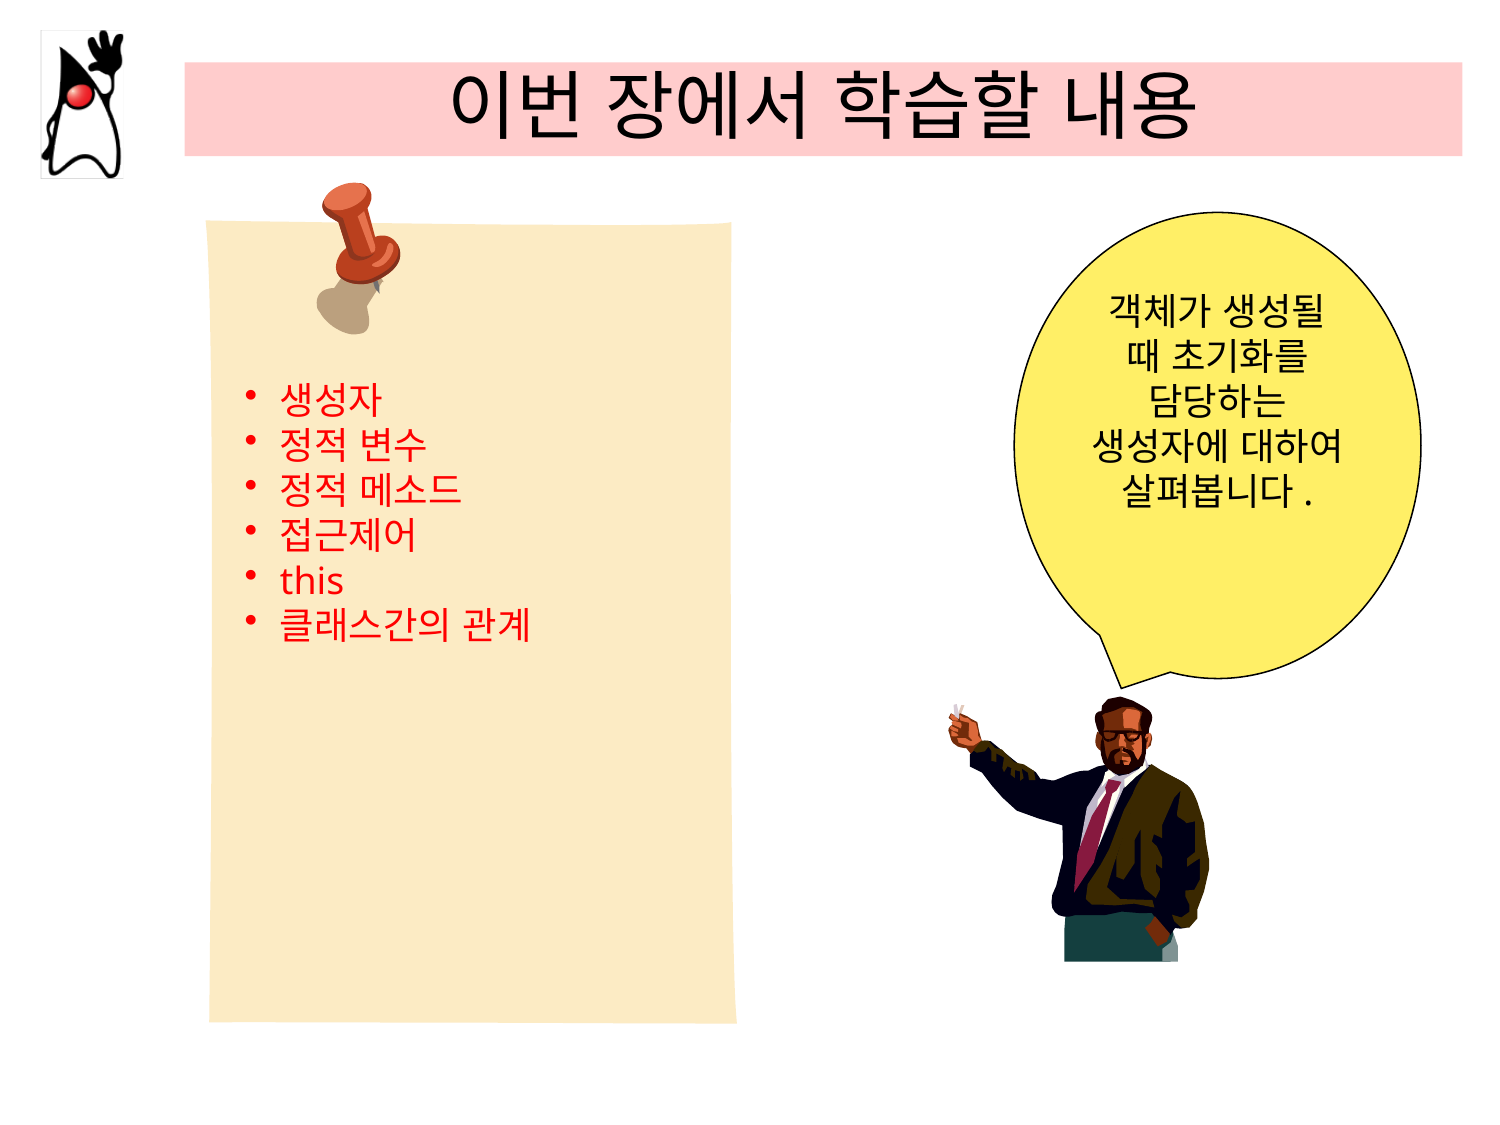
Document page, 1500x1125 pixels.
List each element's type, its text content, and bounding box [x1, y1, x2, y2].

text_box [948, 696, 1210, 962]
picture [39, 30, 124, 179]
text_box 객체가 생성될 때 초기화를 담당하는 생성자에 대하여 살펴봅니다. [1014, 212, 1421, 466]
text_box 객체가 생성될 때 초기화를 담당하는 생성자에 대하여 살펴봅니다. [1015, 467, 1421, 689]
title 이번 장에서 학습할 내용 [184, 62, 1463, 157]
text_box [145, 168, 793, 1063]
